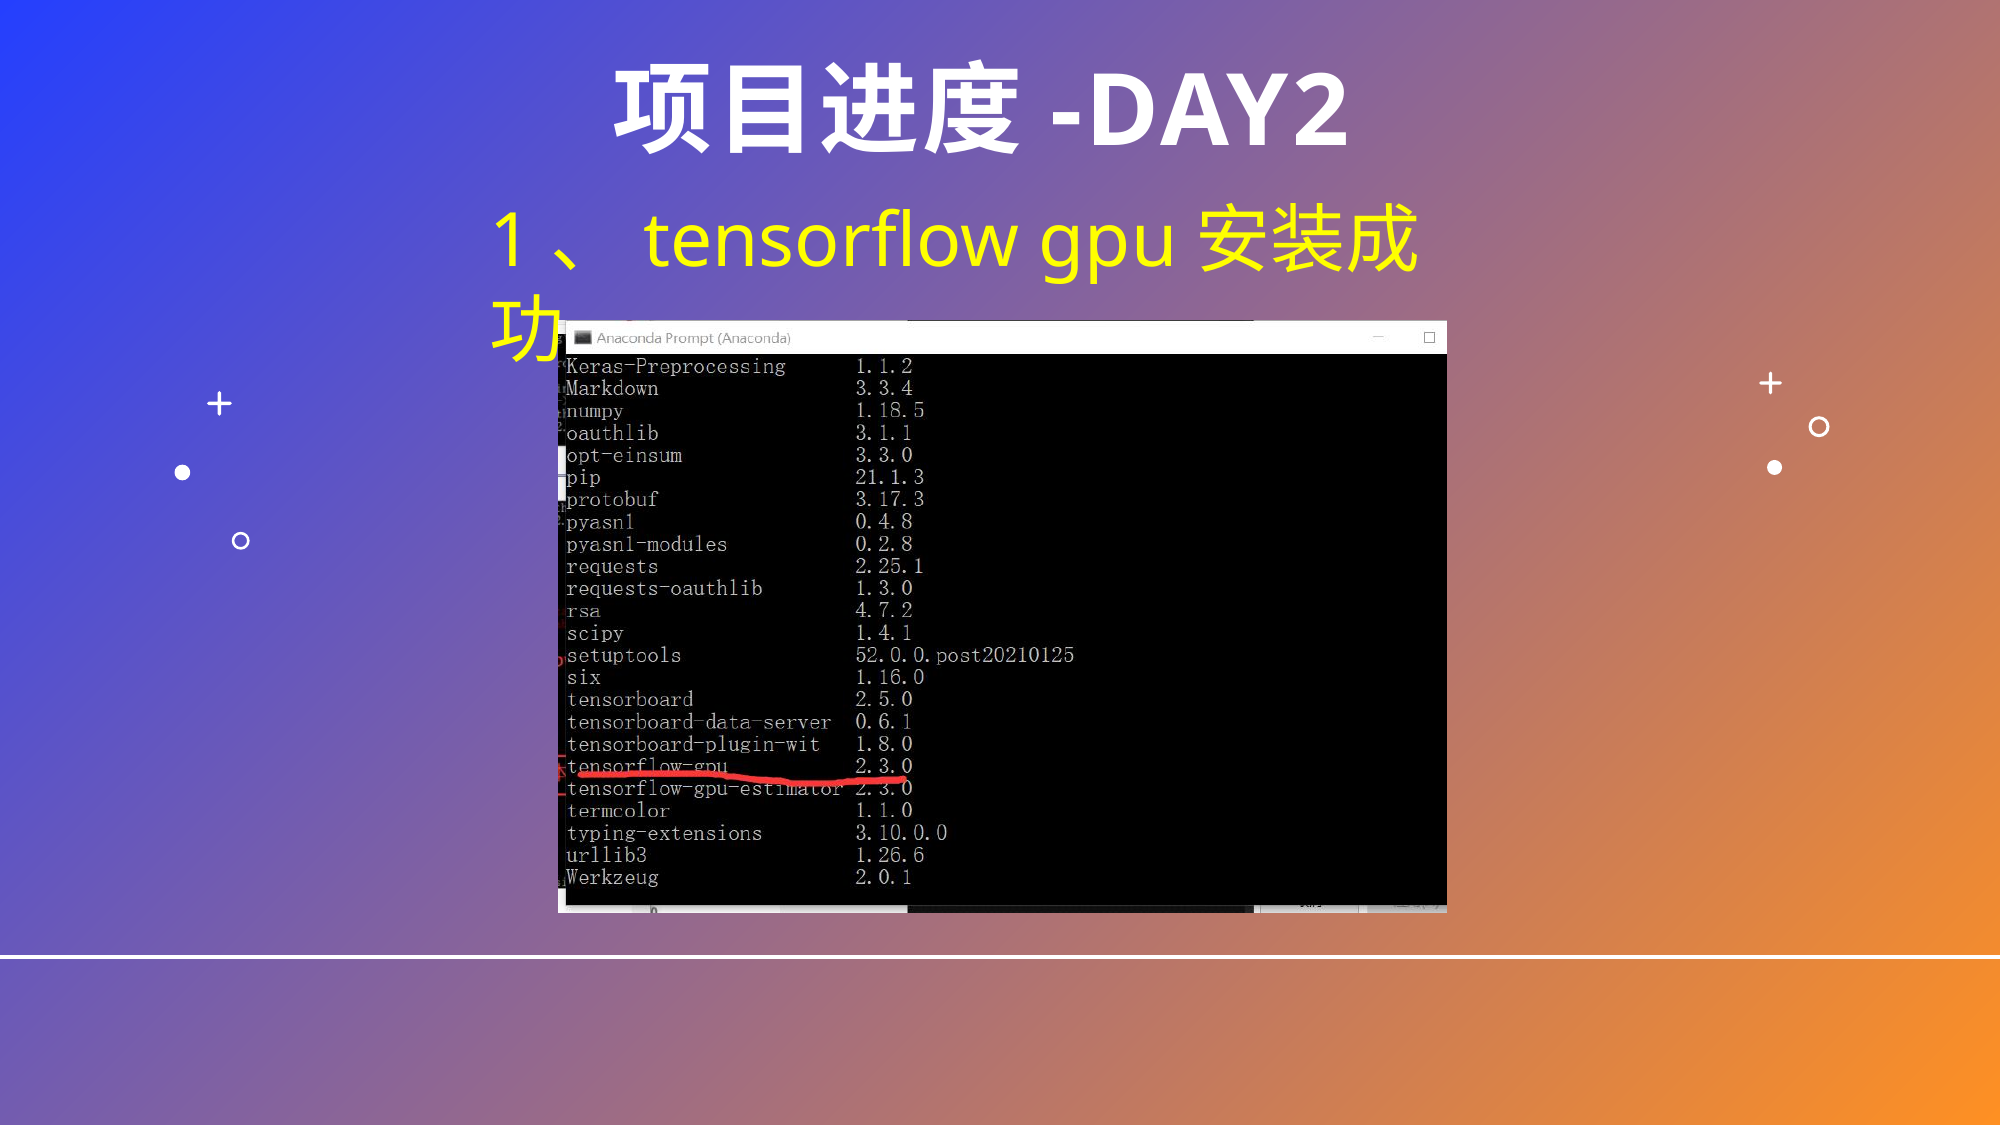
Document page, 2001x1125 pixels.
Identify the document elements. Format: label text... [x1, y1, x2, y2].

text_box [0, 0, 2000, 955]
text_box [1767, 459, 1783, 475]
text_box [1759, 371, 1782, 395]
text_box [231, 531, 250, 550]
text_box [206, 390, 232, 416]
picture [558, 320, 1447, 913]
text_box [0, 959, 2000, 1125]
text_box [174, 464, 191, 481]
title 项目进度-Day2 [249, 30, 1714, 175]
text_box 1、tensorflow gpu安装成功 [474, 184, 1489, 514]
text_box [1808, 416, 1830, 438]
